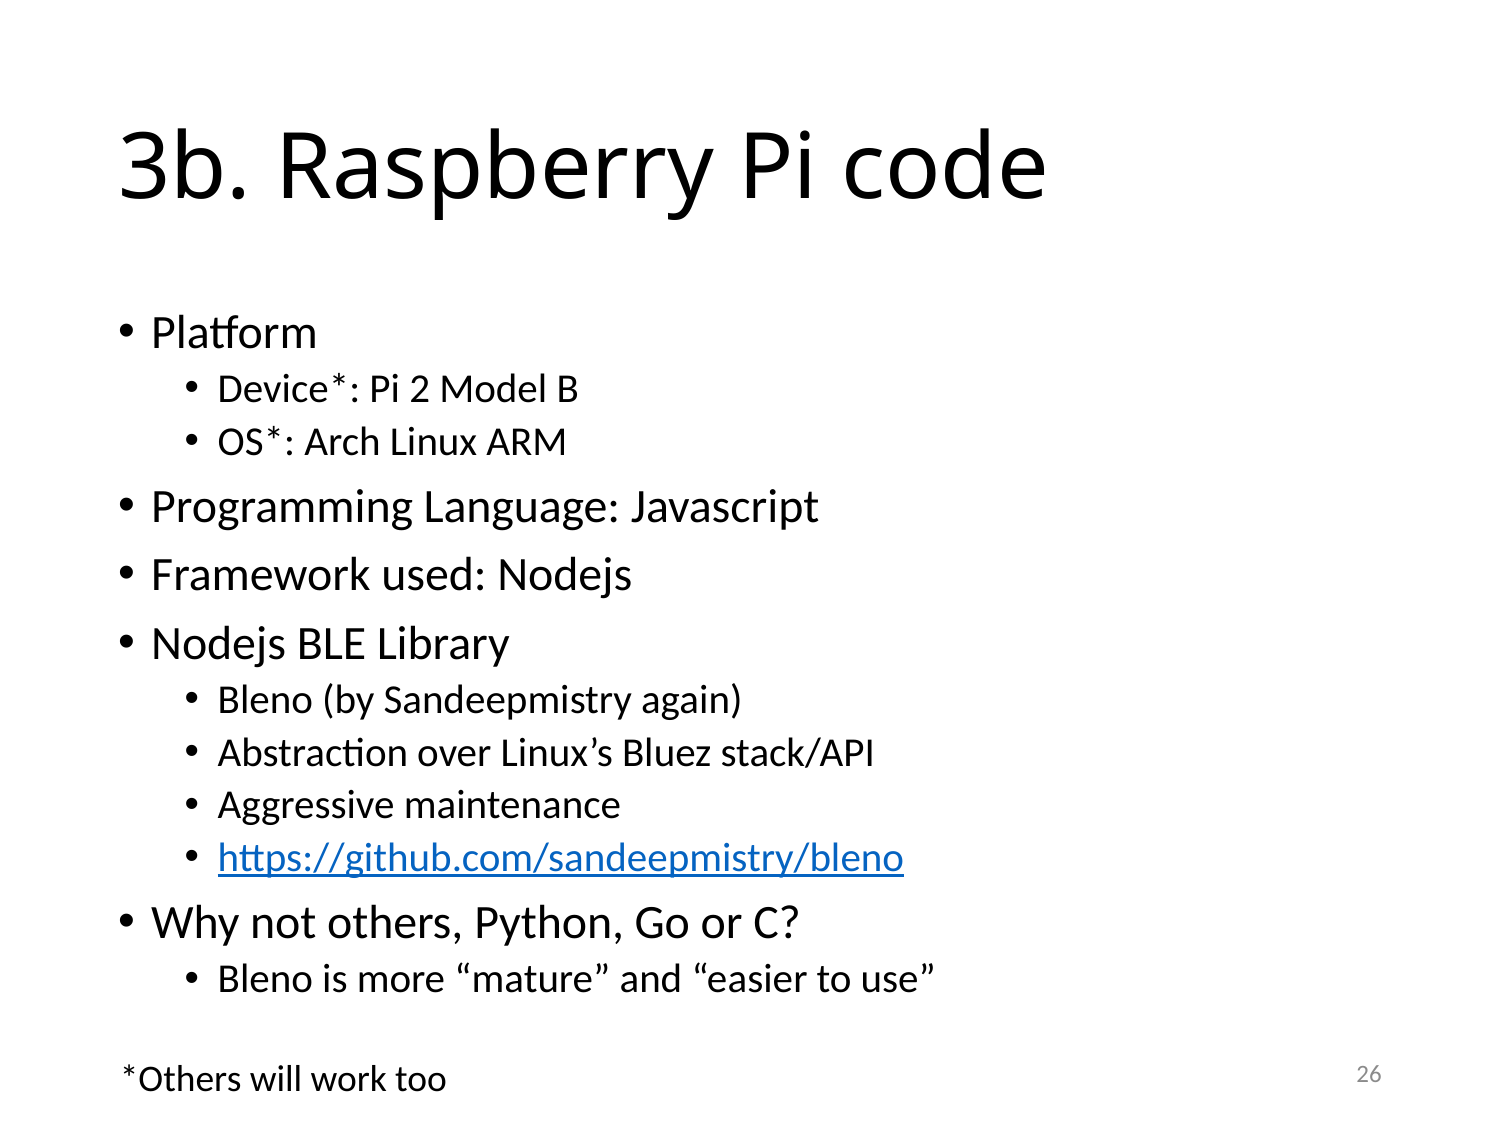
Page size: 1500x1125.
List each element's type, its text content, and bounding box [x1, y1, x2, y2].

list Platform Device*: Pi 2 Model B OS*: Arch Linux ARM Programming Language: Javascript Framework used: Nodejs Nodejs BLE Library Bleno (by Sandeepmistry again) Abstraction over Linux’s Bluez stack/API Aggressive maintenance https://github.com/sandeepmistry/bleno Why not others, Python, Go or C? Bleno is more “mature” and “easier to use” [103, 299, 1397, 1014]
text_box *Others will work too [105, 1046, 463, 1107]
slide_number 26 [1059, 1042, 1397, 1103]
title 3b. Raspberry Pi code [103, 59, 1397, 278]
